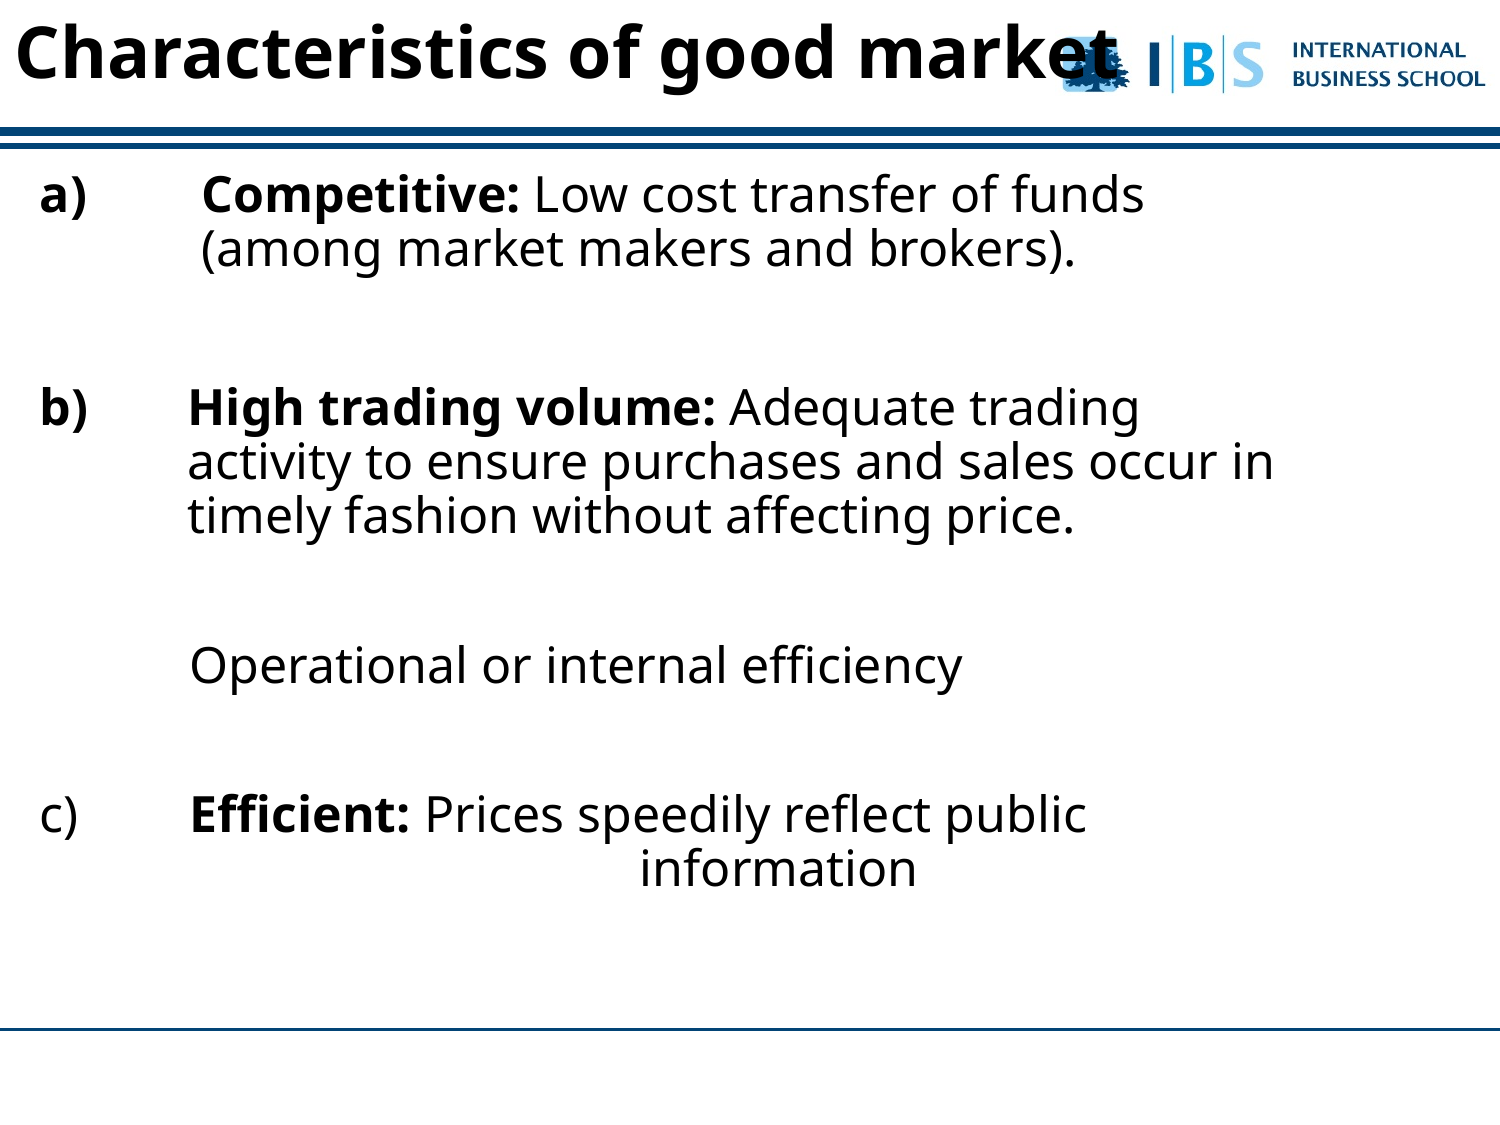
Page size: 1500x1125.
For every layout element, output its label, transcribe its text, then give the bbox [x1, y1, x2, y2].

title Characteristics of good market [0, 8, 1416, 101]
list Competitive: Low cost transfer of funds (among market makers and brokers). High trading volume: Adequate trading activity to ensure purchases and sales occur in timely fashion without affecting price. Operational or internal efficiency c) Efficient: Prices speedily reflect public information [24, 162, 1300, 1006]
picture [1416, 26, 1495, 96]
